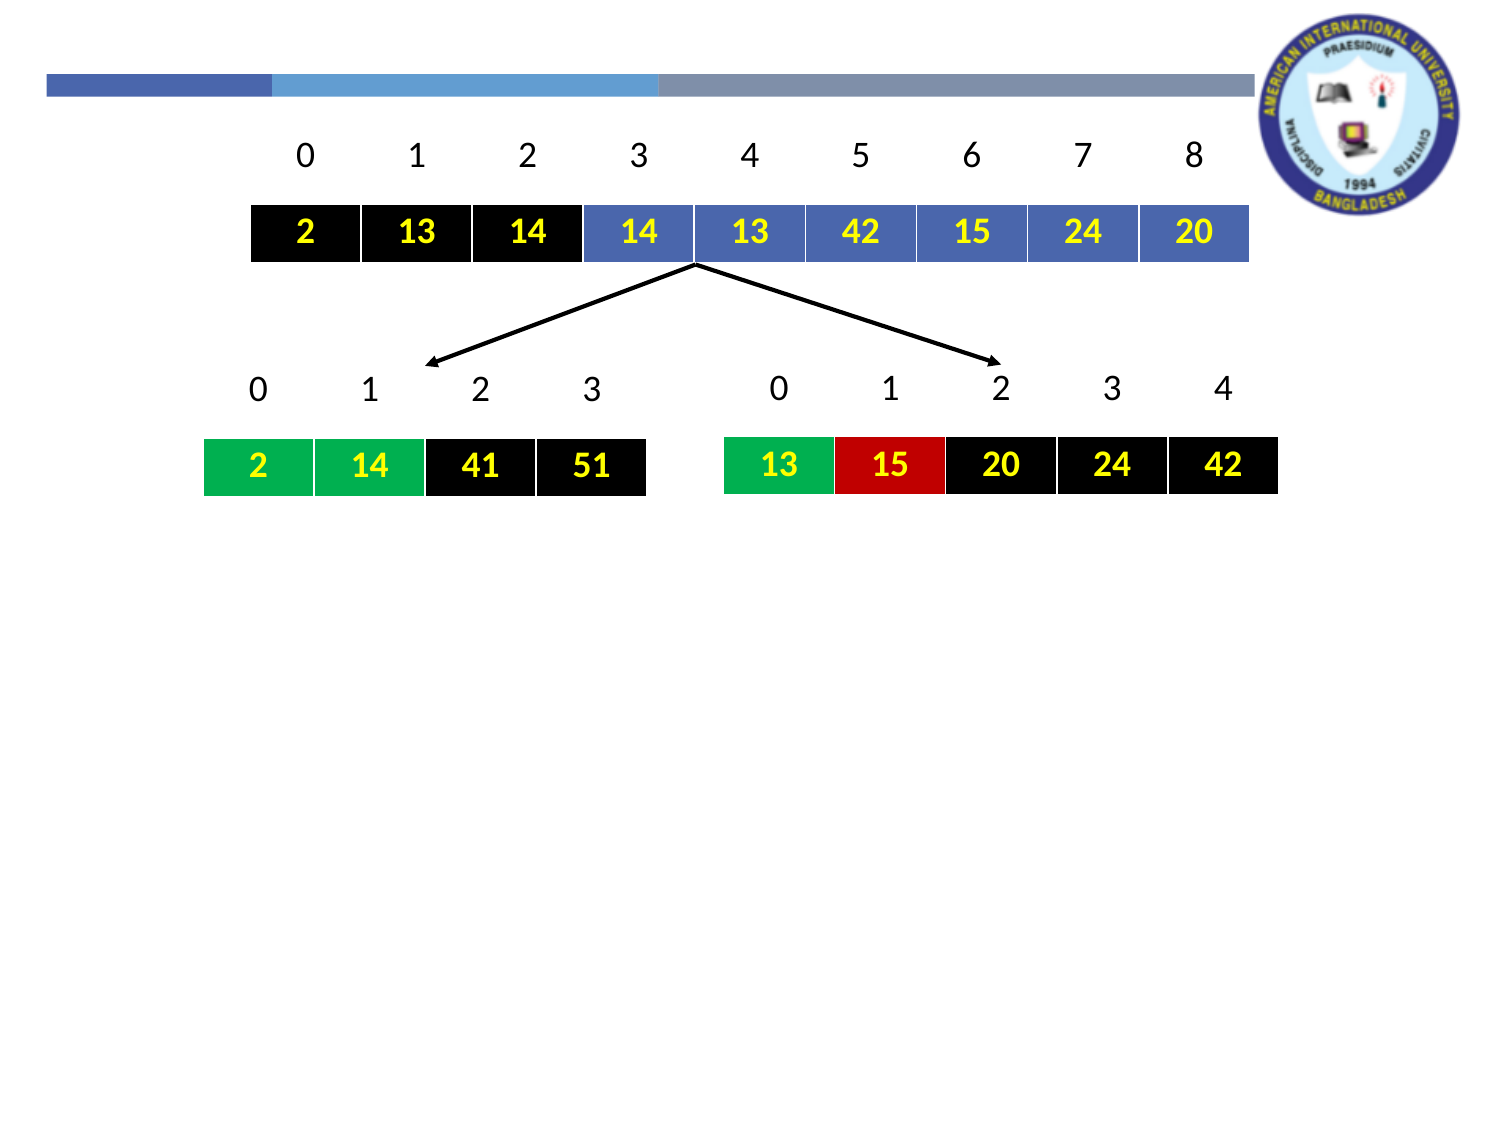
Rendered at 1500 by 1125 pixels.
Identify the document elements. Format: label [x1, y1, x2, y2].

table_header [806, 205, 916, 262]
table_header [723, 365, 1279, 417]
table_header [251, 205, 360, 262]
table_header [204, 439, 313, 496]
table_header [724, 437, 834, 494]
table_header [473, 205, 582, 262]
picture [1254, 9, 1465, 221]
table_header [426, 439, 535, 496]
table_header [1169, 437, 1278, 494]
text_box [424, 263, 1002, 367]
table_header [203, 366, 647, 419]
table_header [1140, 205, 1249, 262]
table_header [250, 132, 1250, 185]
table_header [315, 439, 424, 496]
table_header [362, 205, 471, 262]
table_header [584, 205, 693, 262]
table_header [946, 437, 1056, 494]
table_header [1028, 205, 1138, 262]
table_header [537, 439, 646, 496]
table_header [917, 205, 1027, 262]
table_header [835, 437, 945, 494]
table_header [695, 205, 805, 262]
table_header [1058, 437, 1167, 494]
